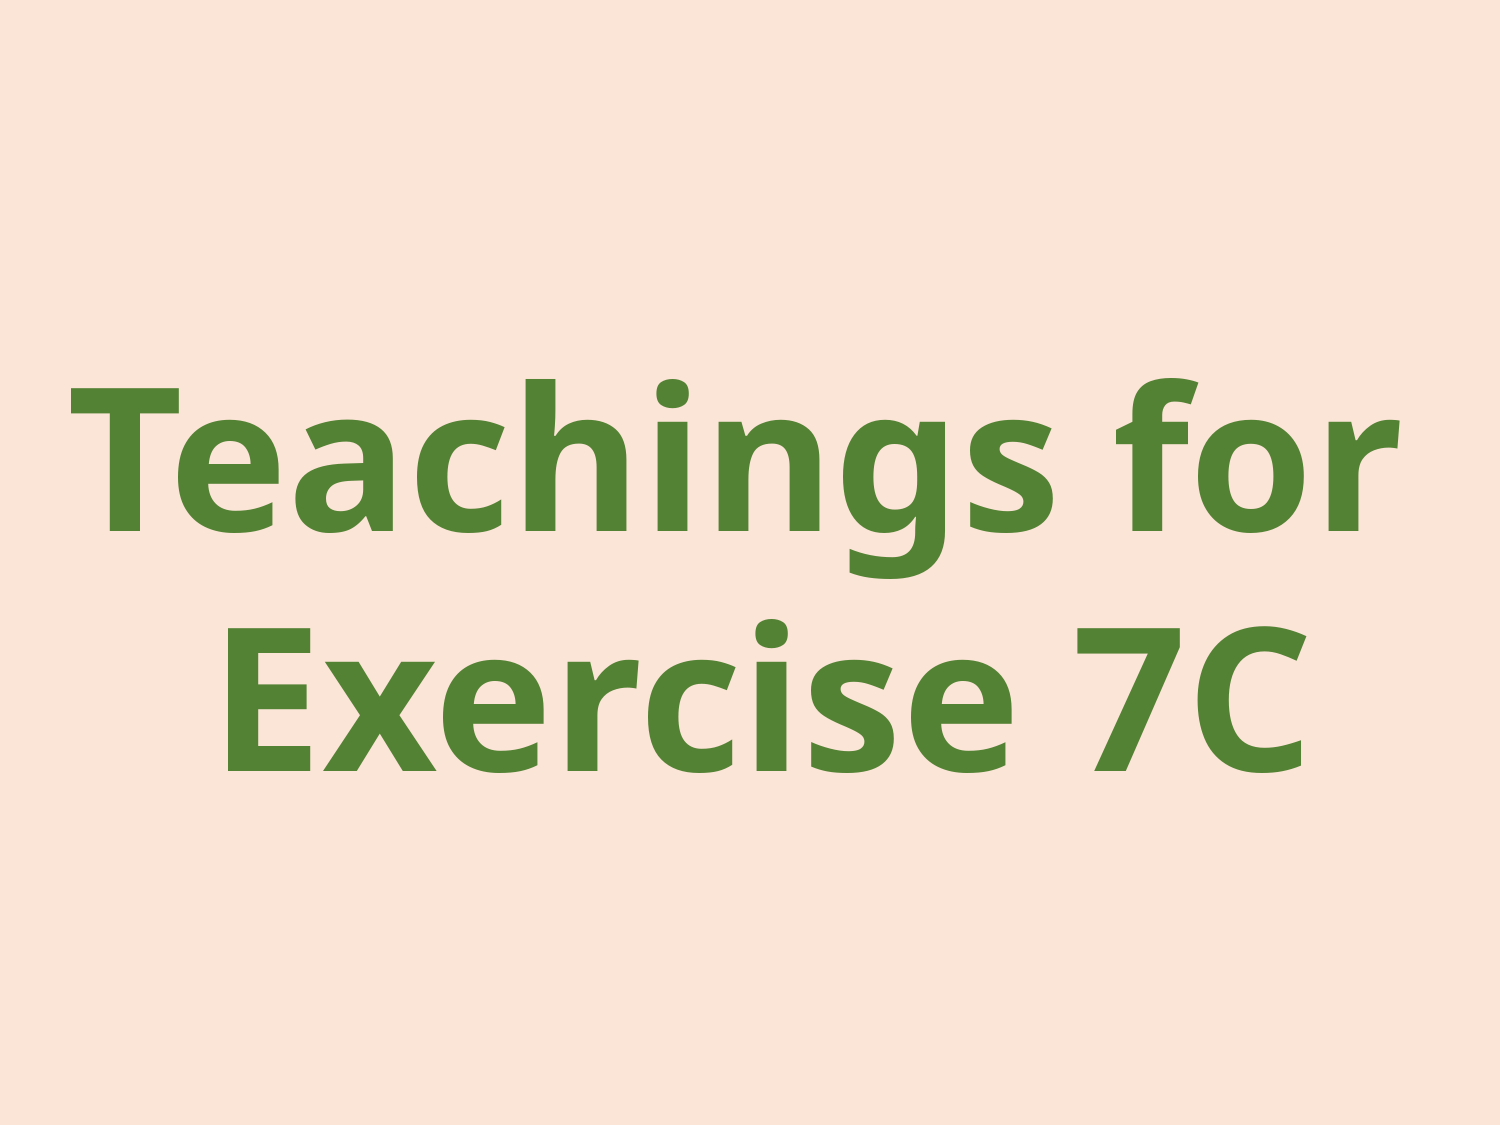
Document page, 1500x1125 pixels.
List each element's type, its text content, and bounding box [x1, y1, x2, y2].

text_box Teachings for Exercise 7C [52, 323, 1473, 819]
